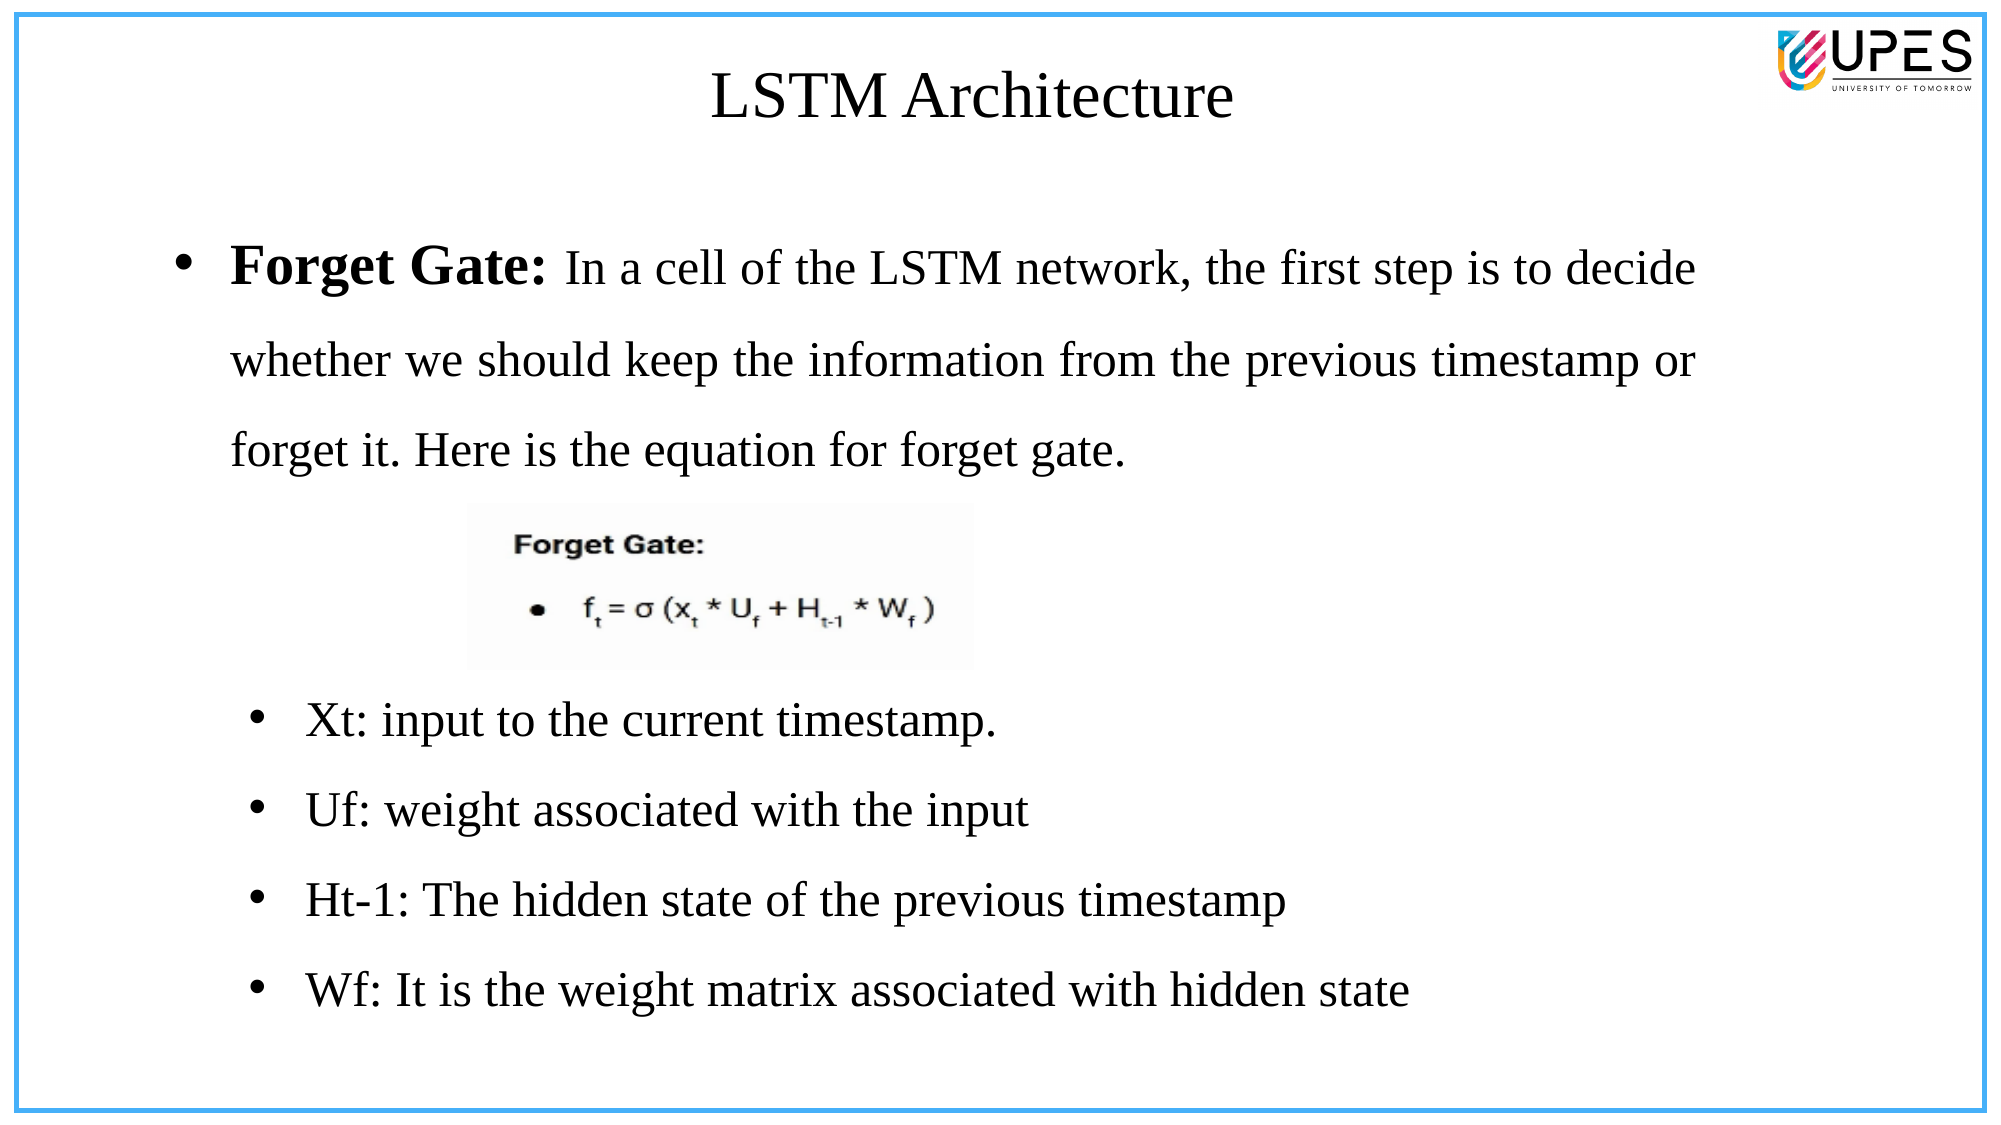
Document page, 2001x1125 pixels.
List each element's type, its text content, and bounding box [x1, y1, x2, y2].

text_box Forget Gate: In a cell of the LSTM network, the first step is to decide whether we should keep the information from the previous timestamp or forget it. Here is the equation for forget gate. Xt: input to the current timestamp. Uf: weight associated with the input Ht-1: The hidden state of the previous timestamp Wf: It is the weight matrix associated with hidden state [158, 183, 1713, 1032]
picture [467, 503, 975, 670]
picture [1758, 20, 1978, 110]
title LSTM Architecture [385, 51, 1561, 158]
